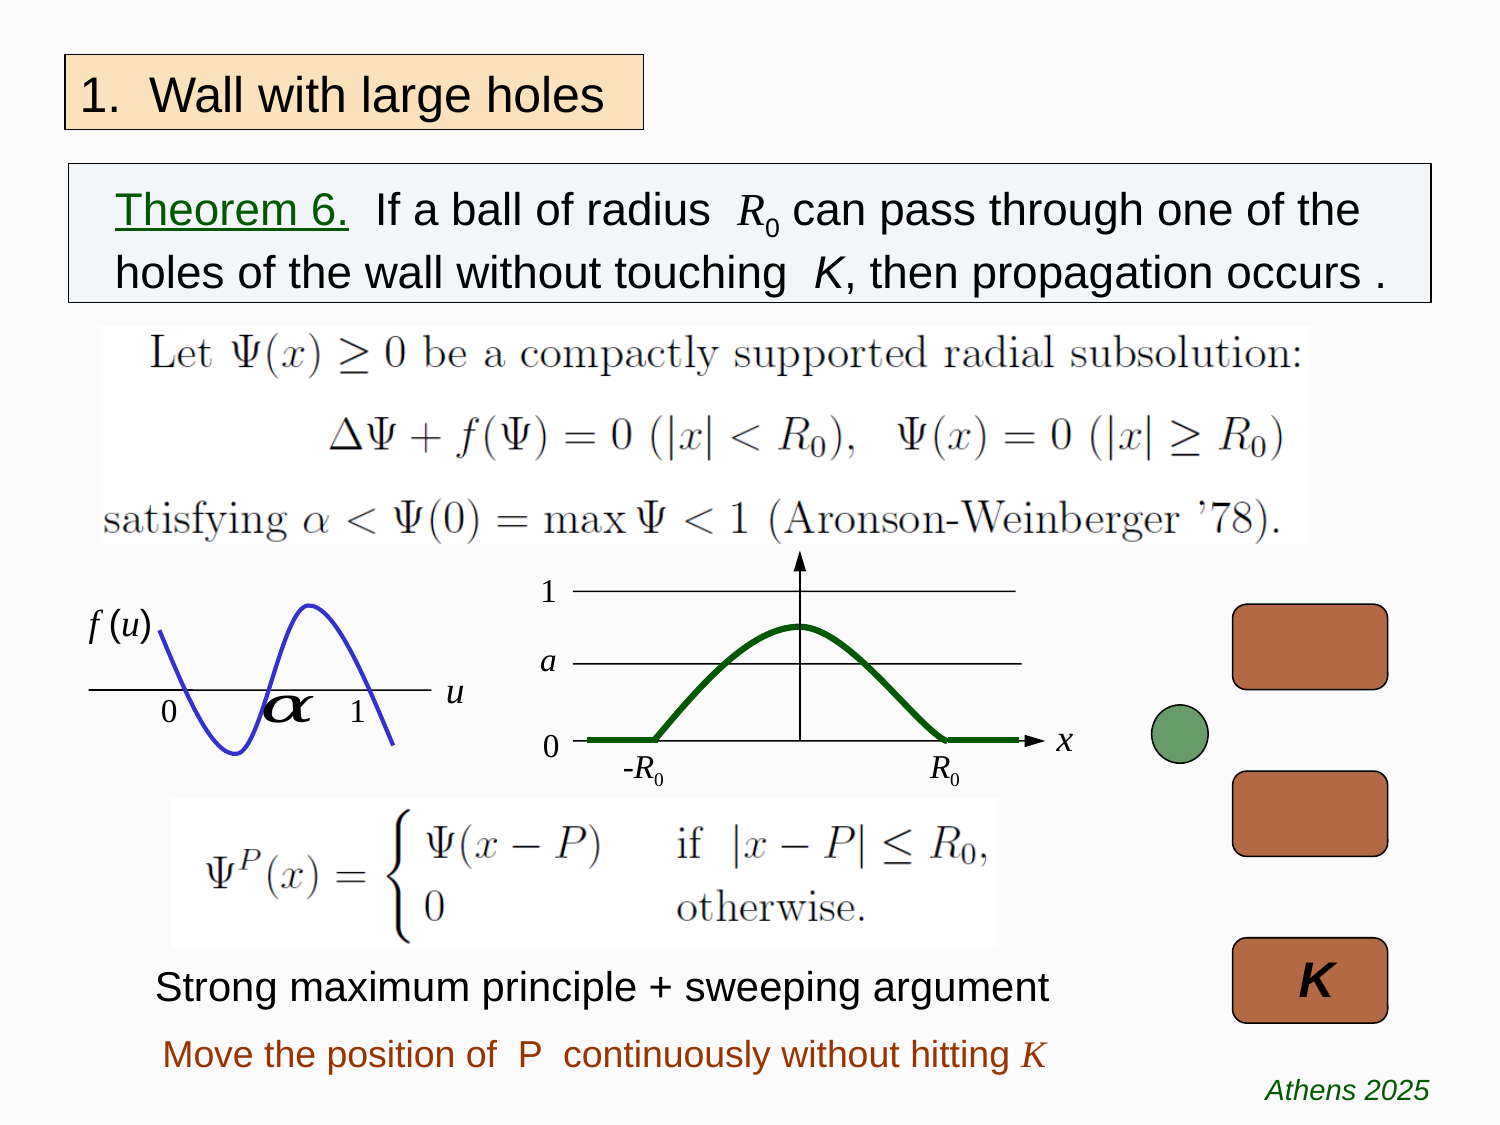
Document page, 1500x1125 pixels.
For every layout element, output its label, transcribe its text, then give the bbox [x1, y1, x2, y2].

text_box 1. Wall with large holes [64, 54, 644, 130]
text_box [1232, 604, 1388, 1024]
text_box Move the position of P continuously without hitting K [147, 1023, 1105, 1083]
text_box Strong maximum principle + sweeping argument [123, 952, 1081, 1018]
text_box [1151, 704, 1209, 764]
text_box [68, 163, 1432, 303]
picture [171, 798, 998, 947]
picture [100, 326, 1311, 544]
footer Athens 2025 [1222, 1063, 1473, 1106]
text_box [525, 550, 1113, 794]
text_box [73, 591, 502, 758]
